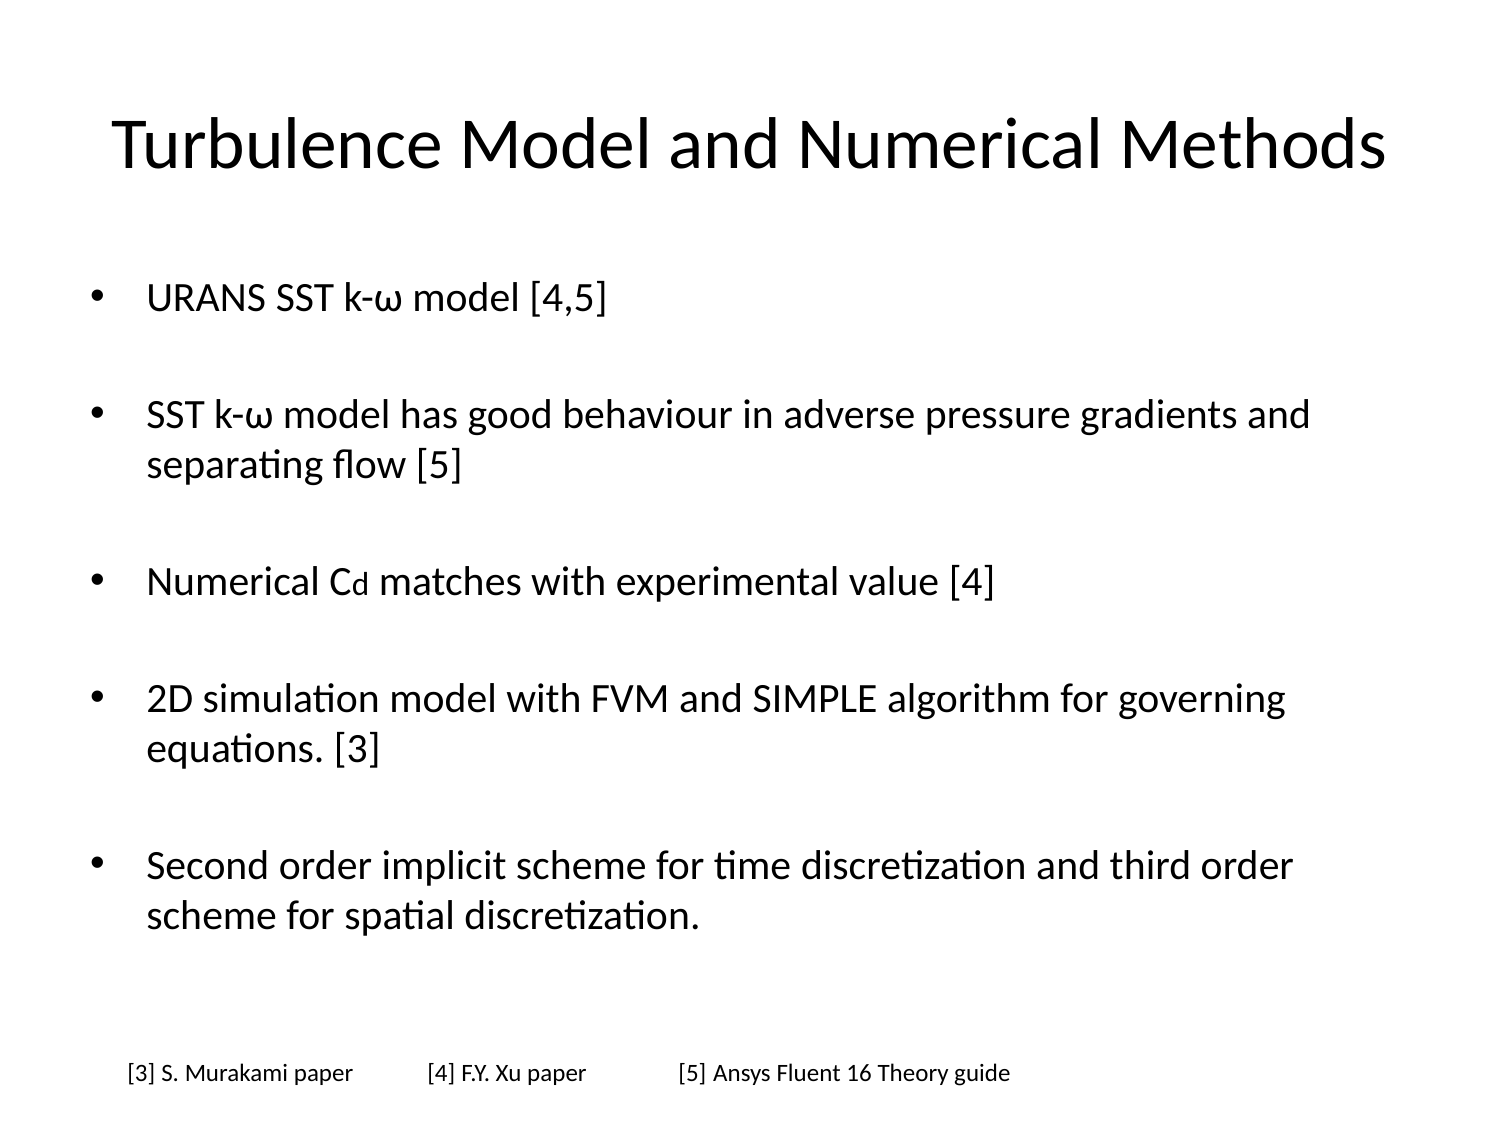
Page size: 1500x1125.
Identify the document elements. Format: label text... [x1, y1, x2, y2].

text_box [3] S. Murakami paper [4] F.Y. Xu paper [5] Ansys Fluent 16 Theory guide [112, 1049, 1188, 1124]
list URANS SST k-ω model [4,5] SST k-ω model has good behaviour in adverse pressure gradients and separating flow [5] Numerical Cd matches with experimental value [4] 2D simulation model with FVM and SIMPLE algorithm for governing equations. [3] Second order implicit scheme for time discretization and third order scheme for spatial discretization. [75, 262, 1425, 1005]
title Turbulence Model and Numerical Methods [75, 45, 1425, 233]
